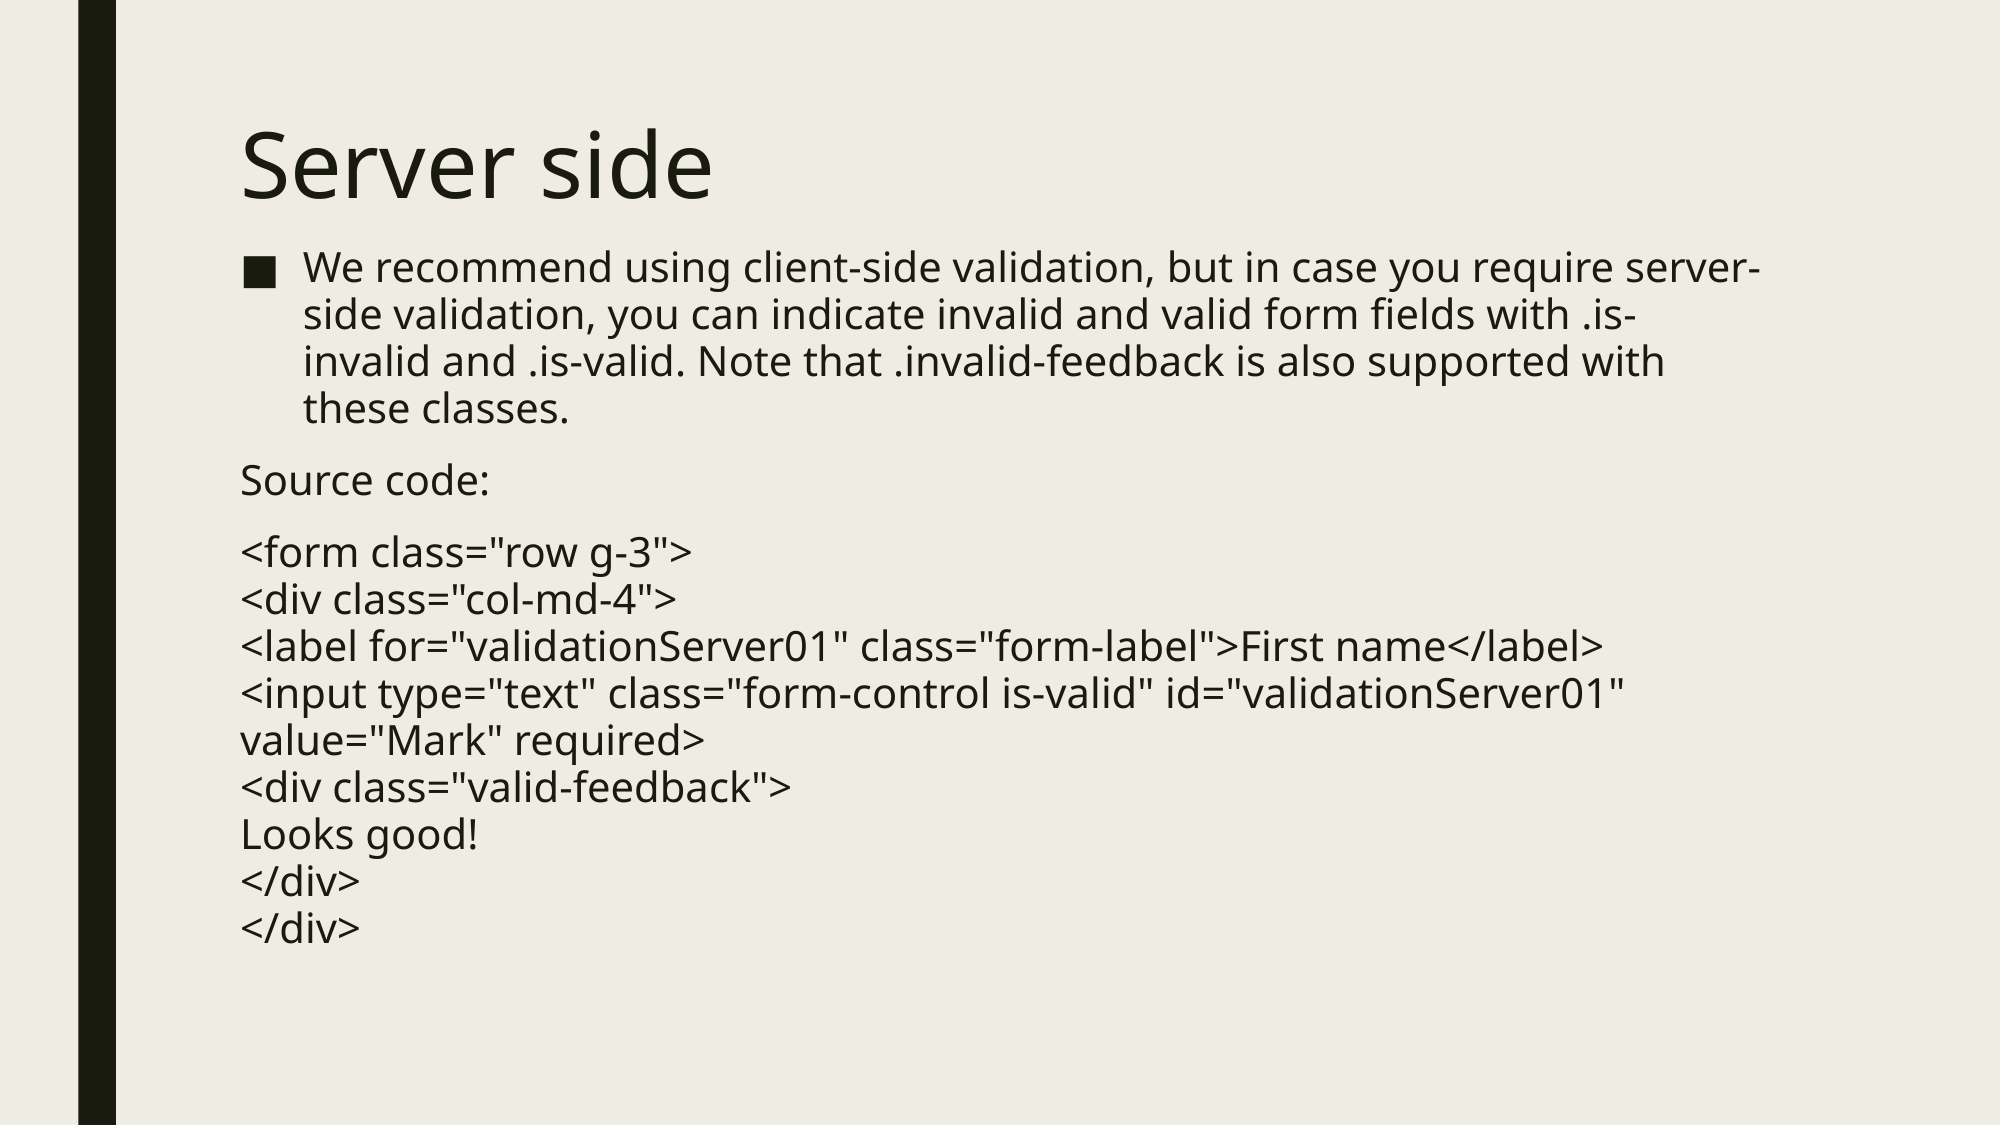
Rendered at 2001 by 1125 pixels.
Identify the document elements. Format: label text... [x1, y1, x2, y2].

list We recommend using client-side validation, but in case you require server-side validation, you can indicate invalid and valid form fields with .is-invalid and .is-valid. Note that .invalid-feedback is also supported with these classes. Source code: <form class="row g-3"> <div class="col-md-4"> <label for="validationServer01" class="form-label">First name</label> <input type="text" class="form-control is-valid" id="validationServer01" value="Mark" required> <div class="valid-feedback"> Looks good! </div> </div> [225, 237, 1800, 1125]
title Server side [225, 112, 1800, 237]
